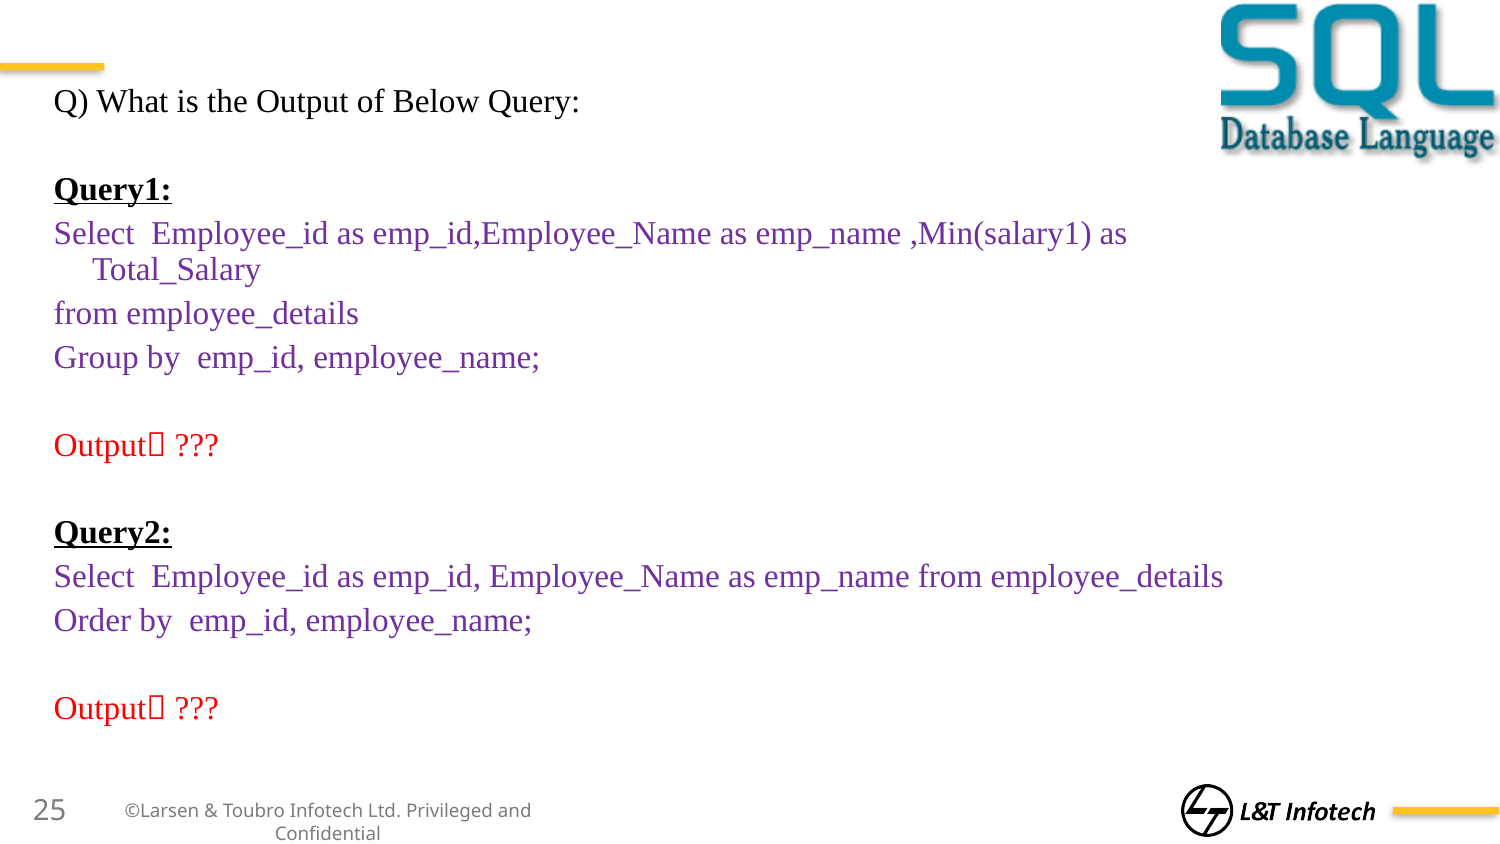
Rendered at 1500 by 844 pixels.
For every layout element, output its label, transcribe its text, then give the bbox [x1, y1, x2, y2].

list Q) What is the Output of Below Query: Query1: Select Employee_id as emp_id,Employee_Name as emp_name ,Min(salary1) as Total_Salary from employee_details Group by emp_id, employee_name; Output ??? Query2: Select Employee_id as emp_id, Employee_Name as emp_name from employee_details Order by emp_id, employee_name; Output ??? [35, 84, 1278, 752]
picture [1221, 0, 1500, 169]
picture [1221, 45, 1280, 91]
picture [1181, 784, 1375, 837]
